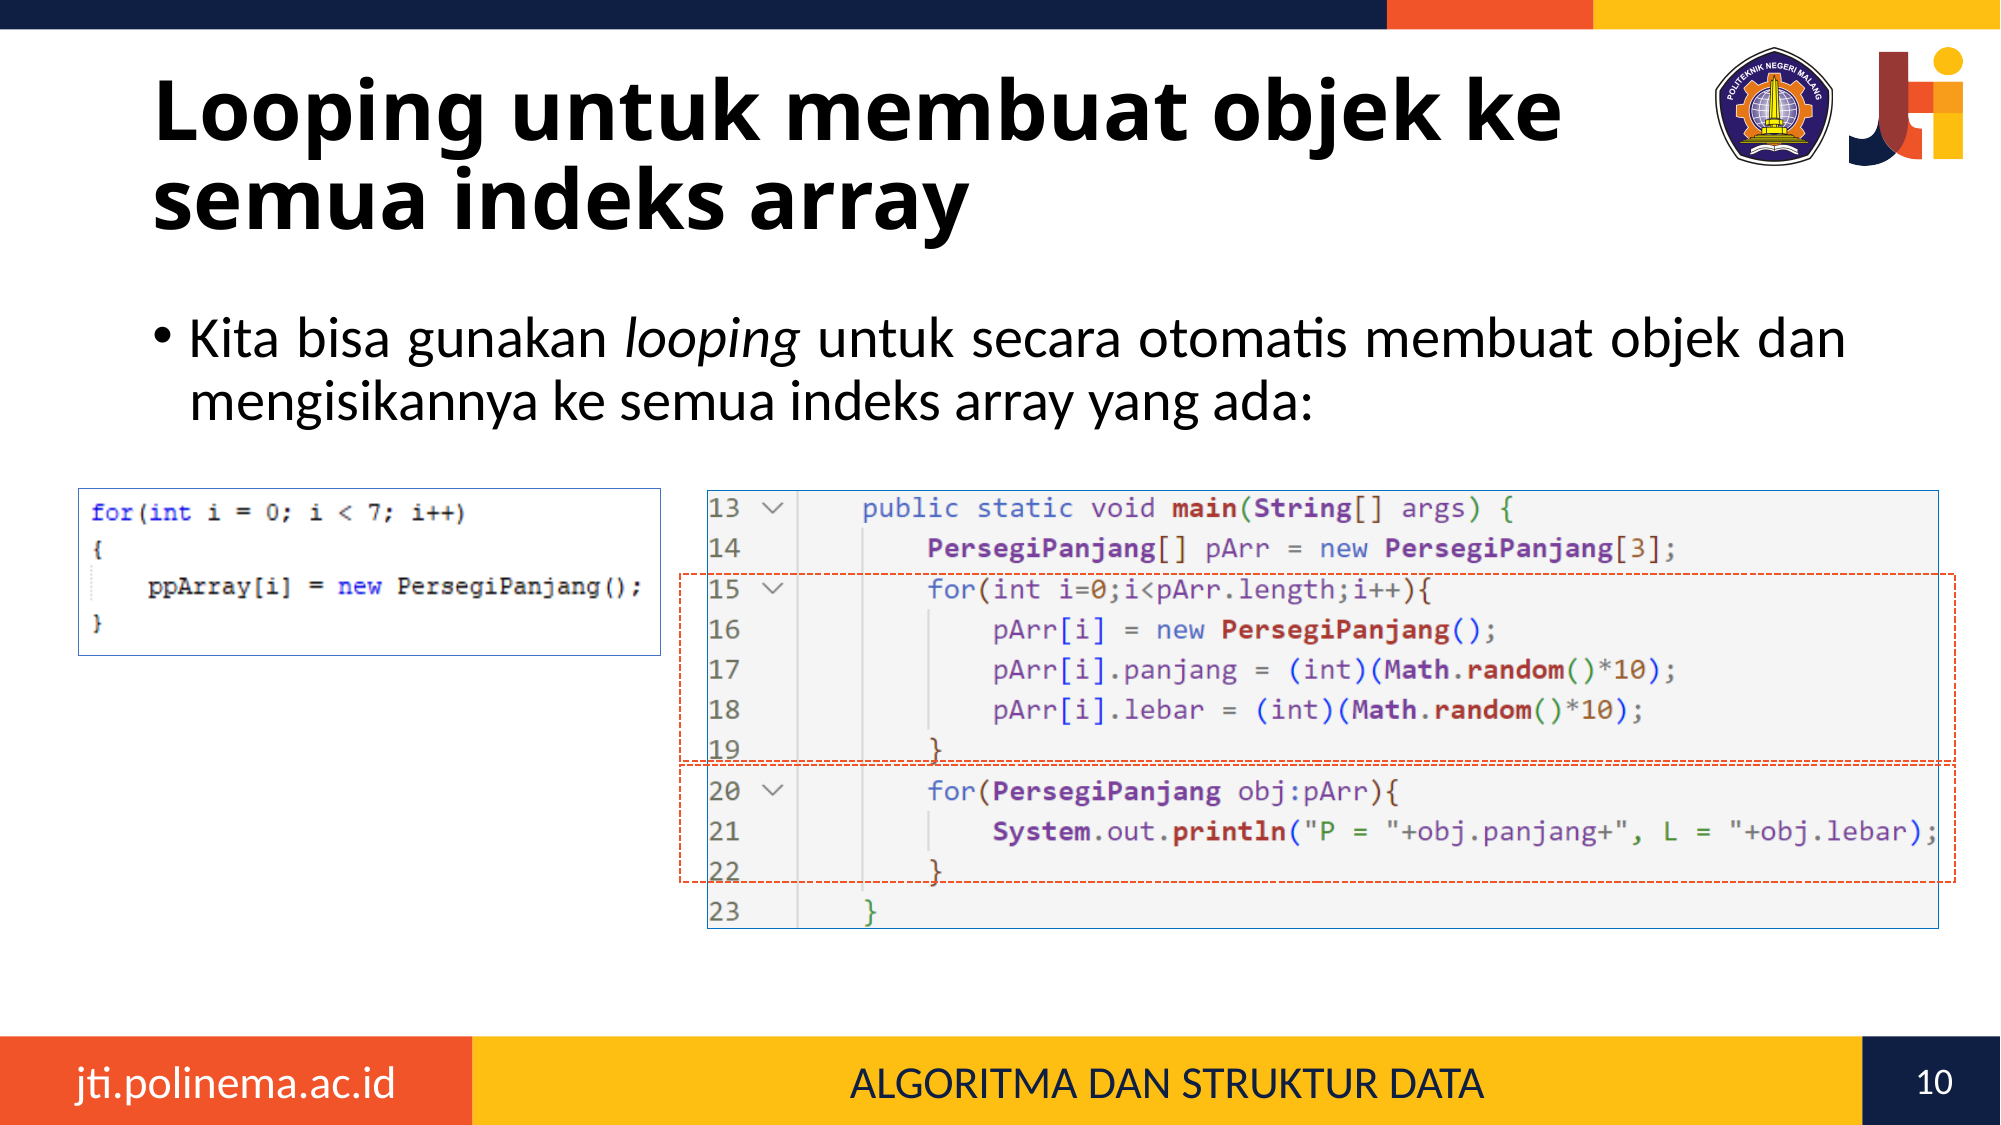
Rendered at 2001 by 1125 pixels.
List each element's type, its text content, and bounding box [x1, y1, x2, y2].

text_box [679, 573, 707, 762]
text_box [1939, 764, 1956, 883]
text_box Kita bisa gunakan looping untuk secara otomatis membuat objek dan mengisikannya ke semua indeks array yang ada: [137, 299, 1863, 468]
picture [1715, 47, 1833, 166]
slide_number 10 [1888, 1049, 1980, 1110]
text_box [679, 764, 707, 883]
picture [707, 490, 1939, 929]
picture [77, 488, 661, 656]
text_box [1939, 573, 1956, 762]
title Looping untuk membuat objek ke semua indeks array [137, 83, 1673, 233]
